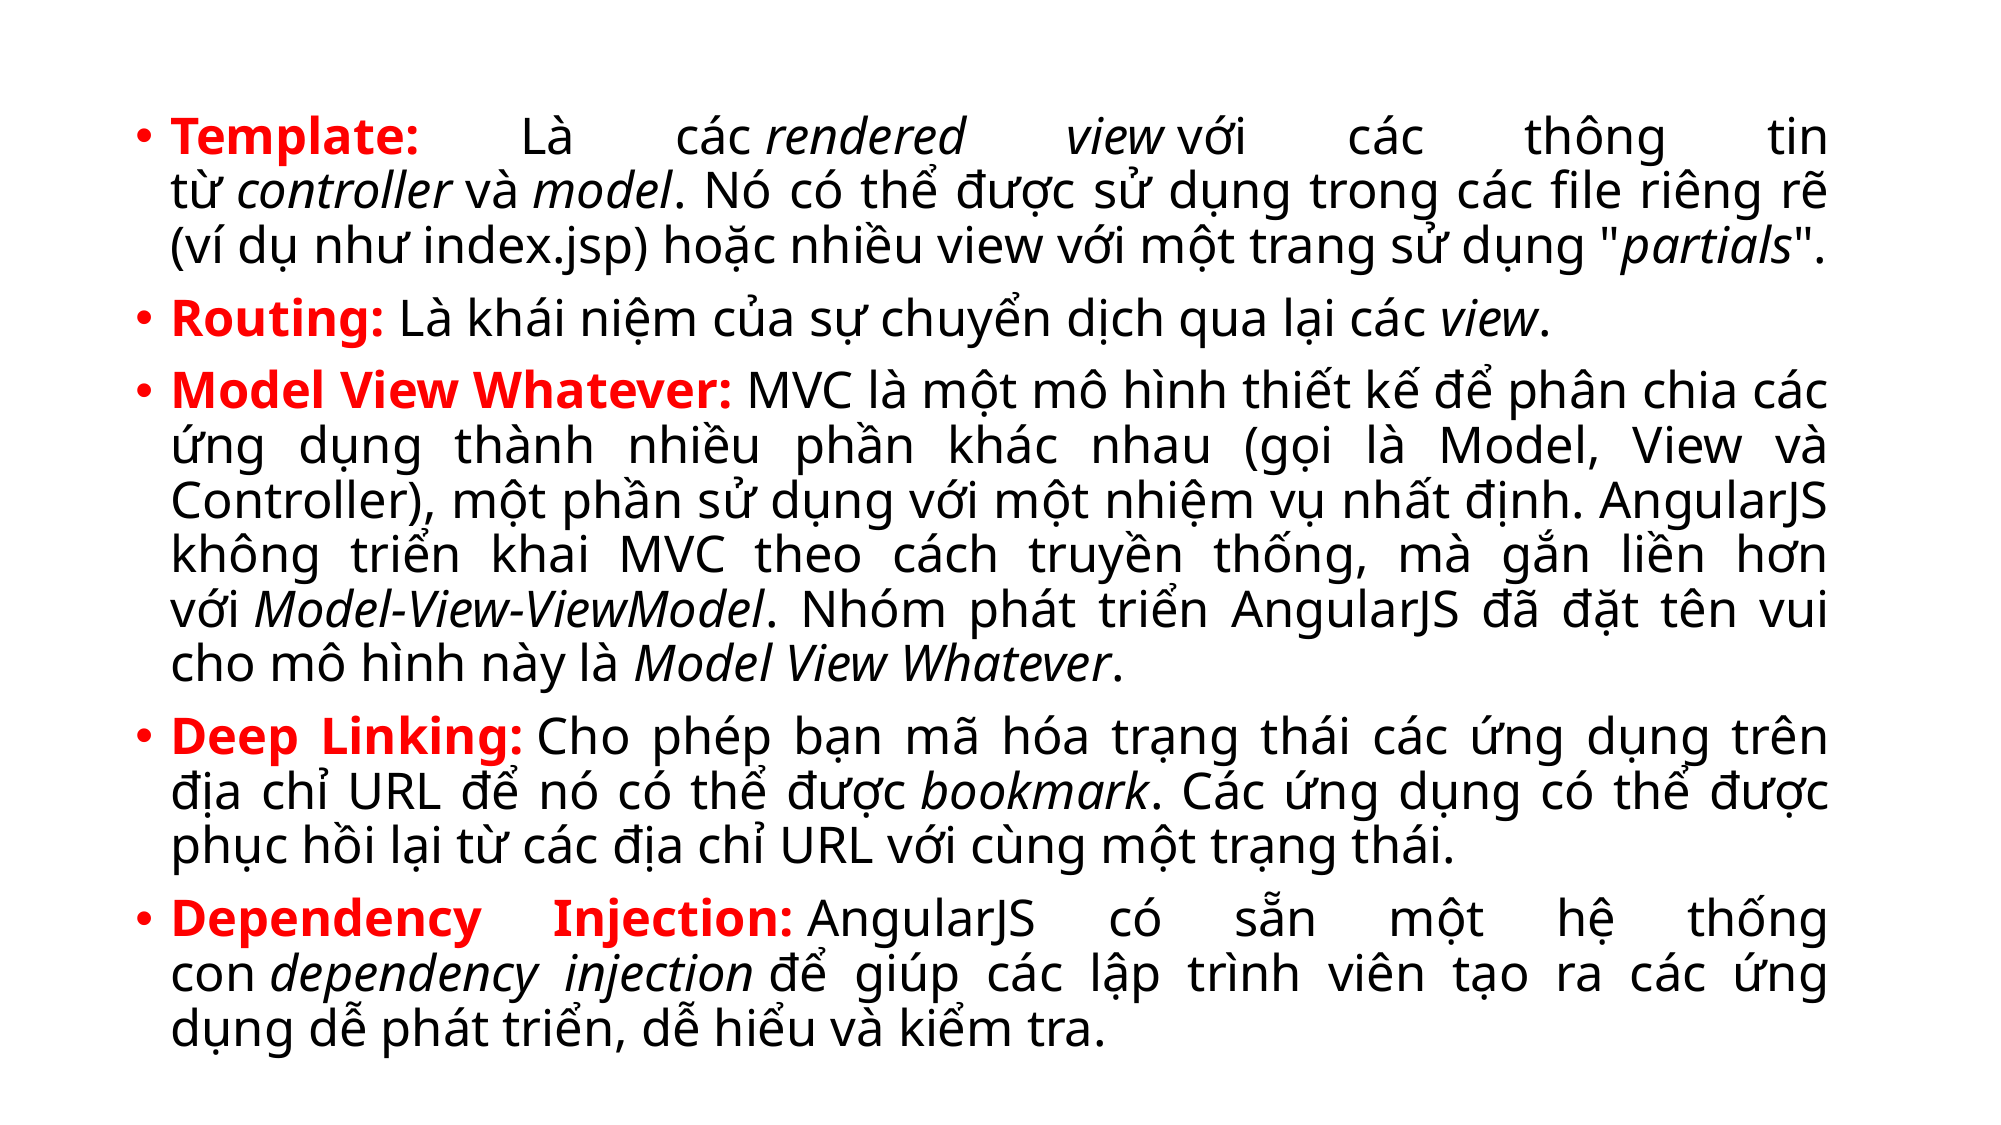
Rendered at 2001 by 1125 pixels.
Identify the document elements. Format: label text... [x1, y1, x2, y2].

list Template: Là các rendered view với các thông tin từ controller và model. Nó có thể được sử dụng trong các file riêng rẽ (ví dụ như index.jsp) hoặc nhiều view với một trang sử dụng "partials". Routing: Là khái niệm của sự chuyển dịch qua lại các view. Model View Whatever: MVC là một mô hình thiết kế để phân chia các ứng dụng thành nhiều phần khác nhau (gọi là Model, View và Controller), một phần sử dụng với một nhiệm vụ nhất định. AngularJS không triển khai MVC theo cách truyền thống, mà gắn liền hơn với Model-View-ViewModel. Nhóm phát triển AngularJS đã đặt tên vui cho mô hình này là Model View Whatever. Deep Linking: Cho phép bạn mã hóa trạng thái các ứng dụng trên địa chỉ URL để nó có thể được bookmark. Các ứng dụng có thể được phục hồi lại từ các địa chỉ URL với cùng một trạng thái. Dependency Injection: AngularJS có sẵn một hệ thống con dependency injection để giúp các lập trình viên tạo ra các ứng dụng dễ phát triển, dễ hiểu và kiểm tra. [120, 102, 1846, 1087]
